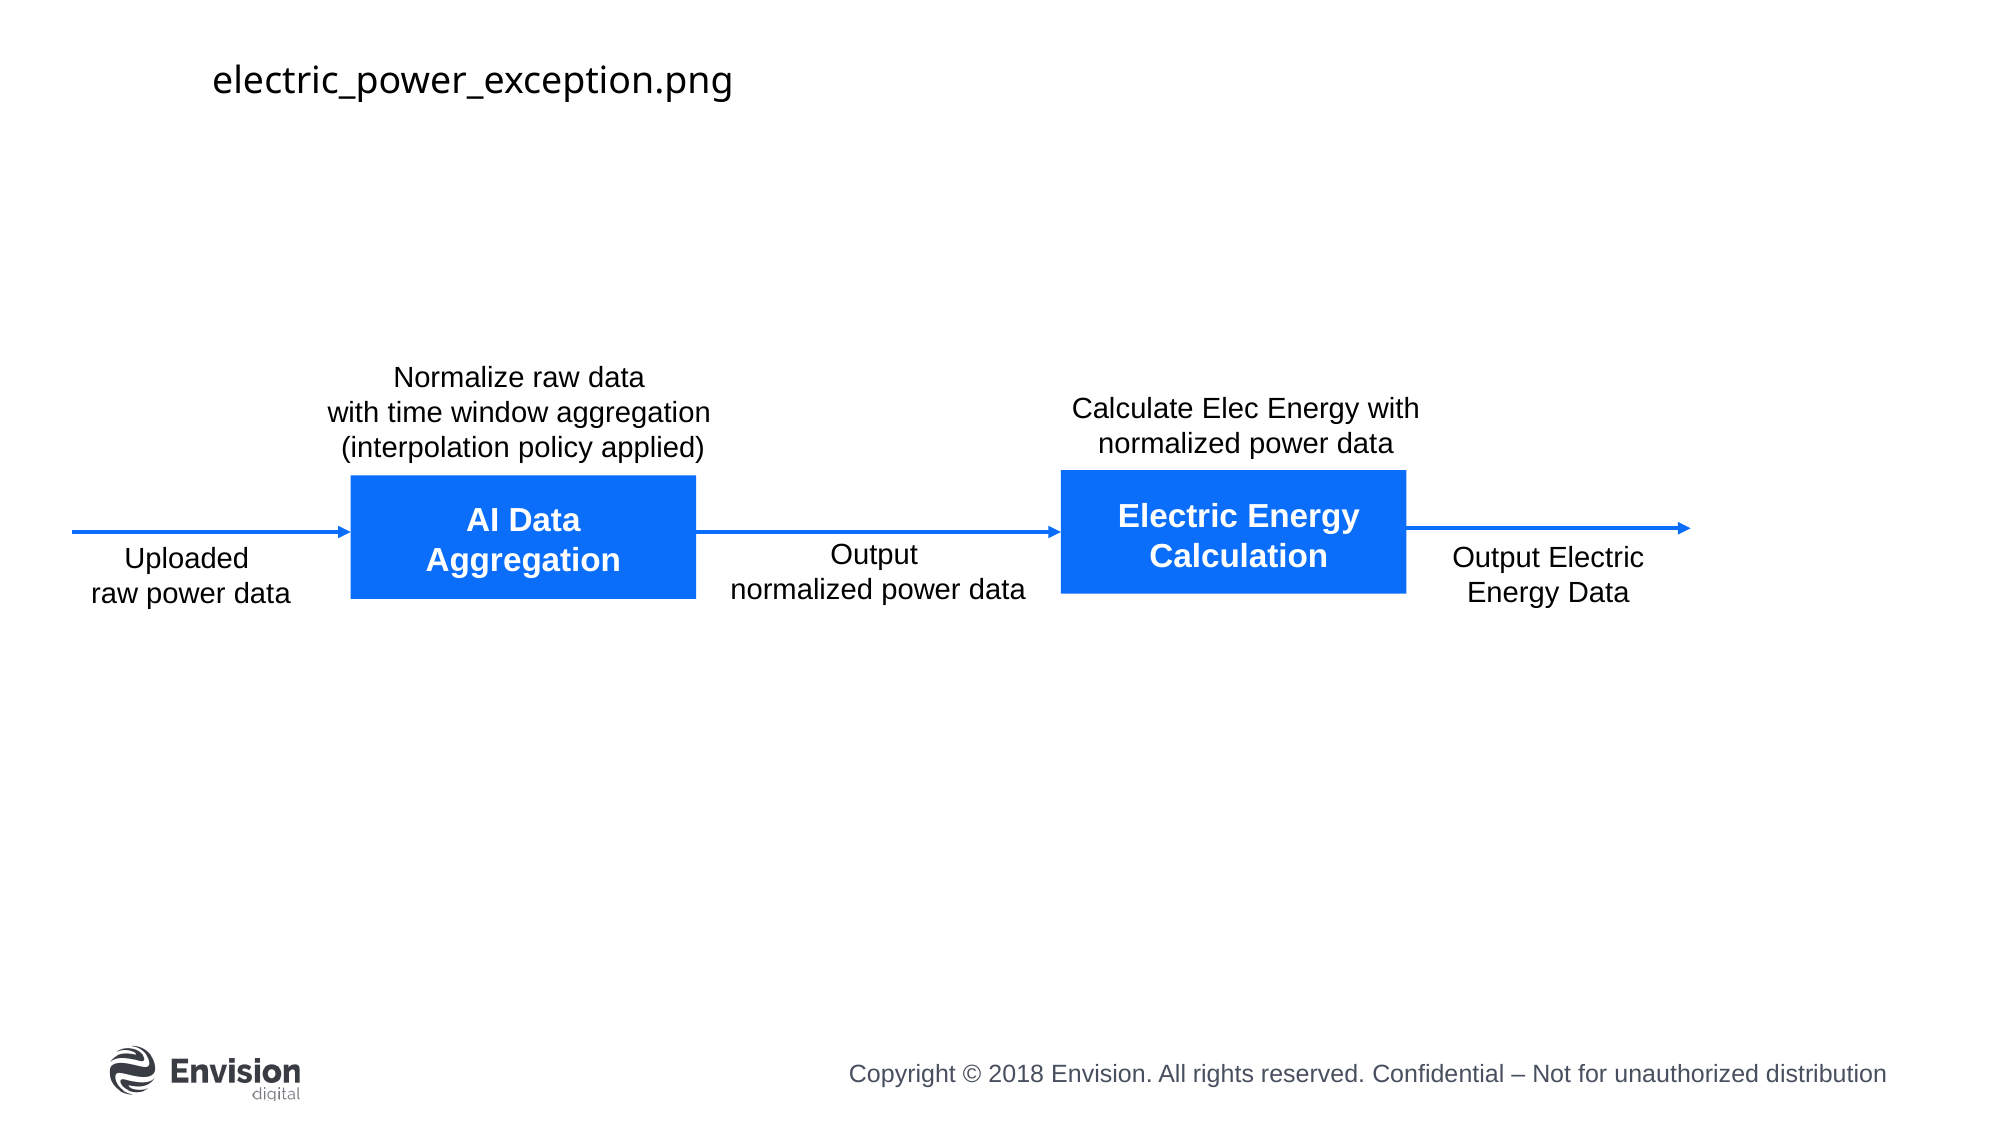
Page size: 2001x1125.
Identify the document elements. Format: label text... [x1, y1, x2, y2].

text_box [3, 350, 1691, 618]
text_box electric_power_exception.png [197, 48, 749, 109]
